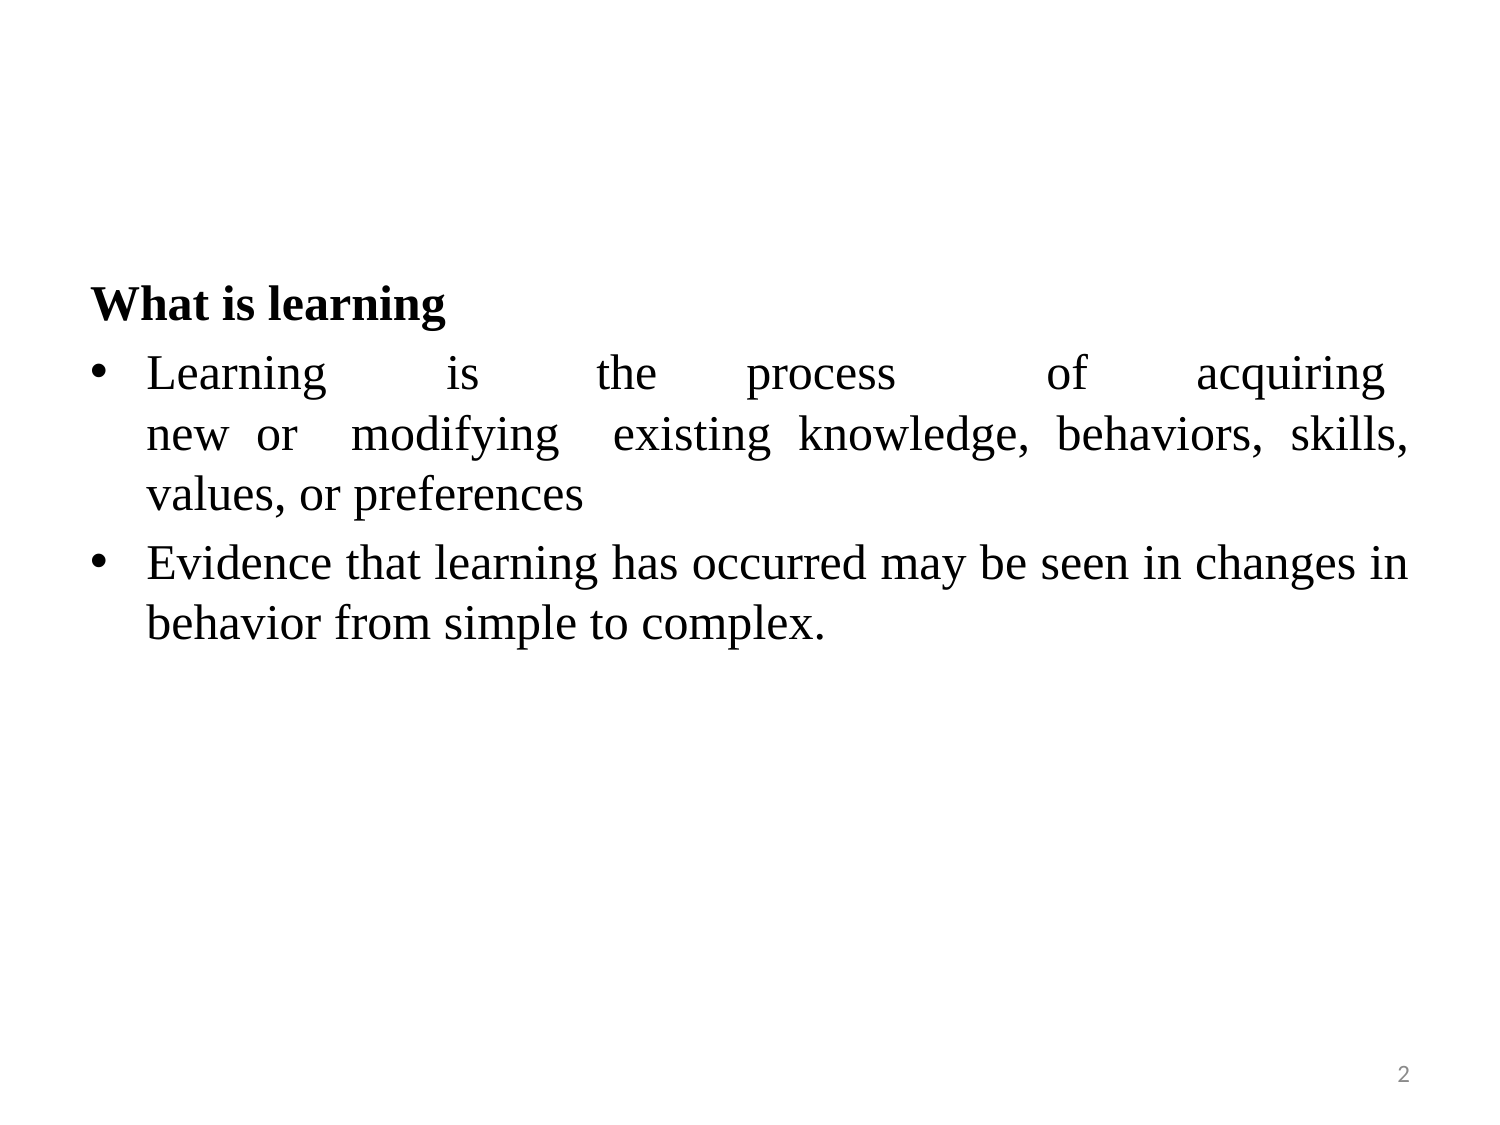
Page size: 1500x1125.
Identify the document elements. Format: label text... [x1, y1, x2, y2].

list What is learning Learning is the process of acquiring new or modifying existing knowledge, behaviors, skills, values, or preferences Evidence that learning has occurred may be seen in changes in behavior from simple to complex. [75, 262, 1425, 1005]
slide_number 2 [1074, 1042, 1425, 1103]
